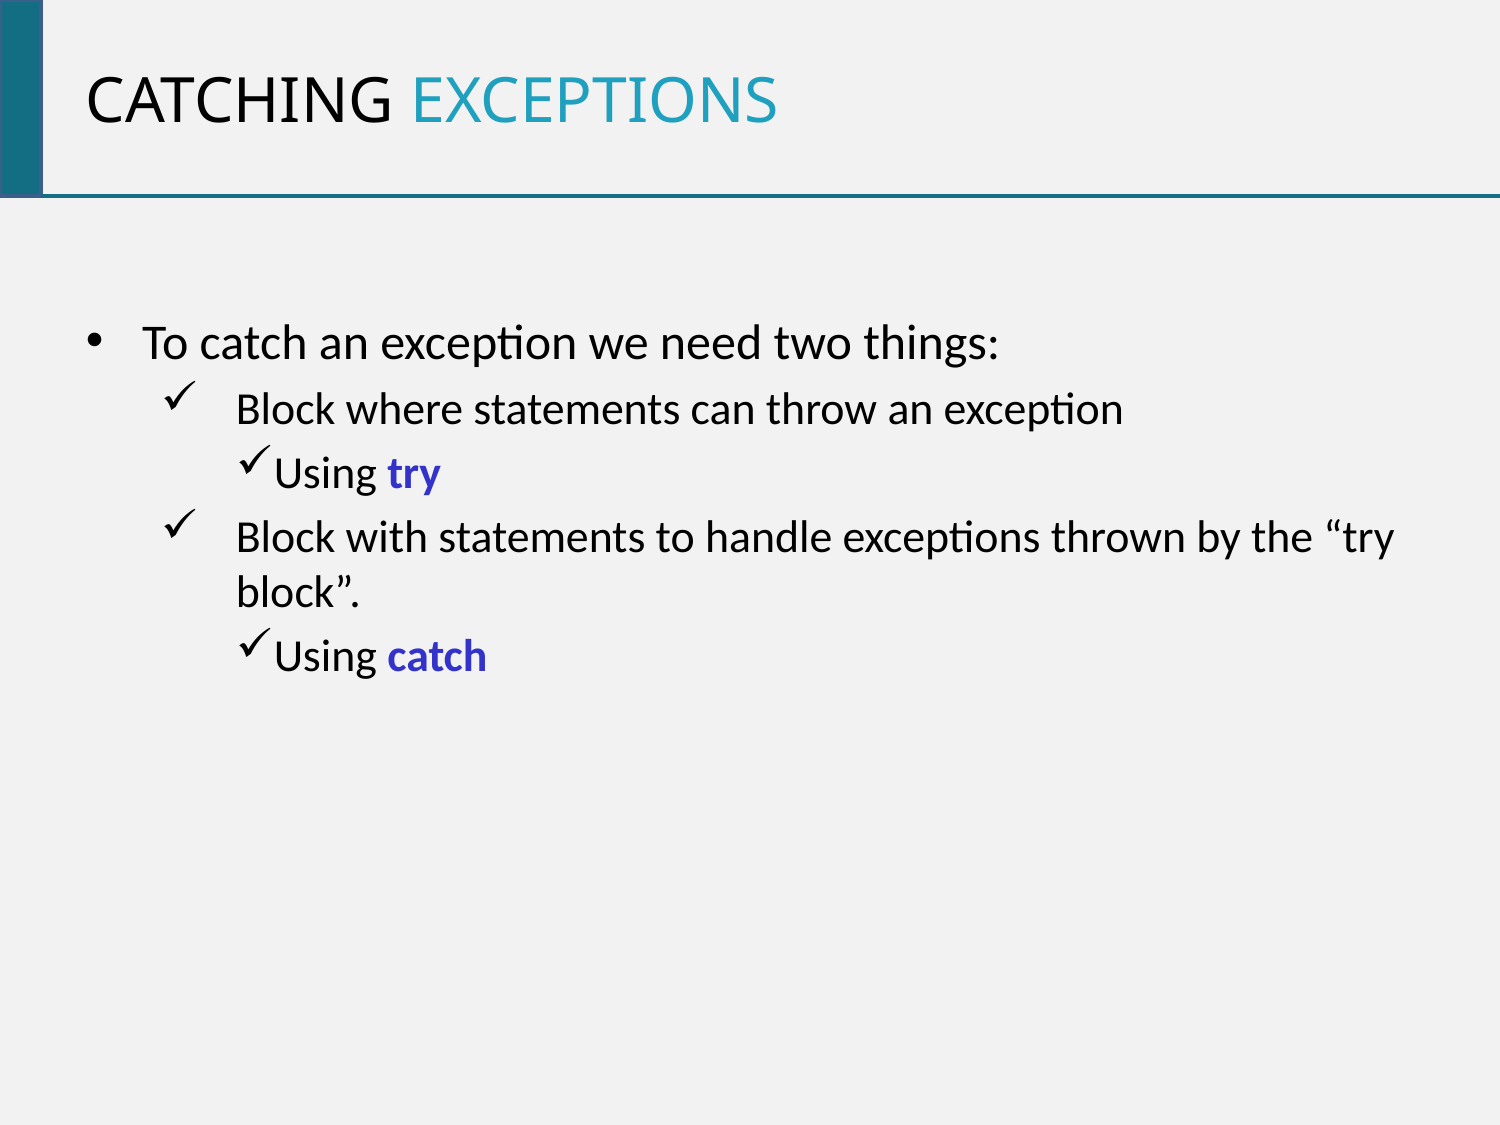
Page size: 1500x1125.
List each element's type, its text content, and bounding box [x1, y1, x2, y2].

list To catch an exception we need two things: Block where statements can throw an exception Using try Block with statements to handle exceptions thrown by the “try block”. Using catch [70, 231, 1430, 1088]
text_box [0, 0, 43, 198]
text_box Catching Exceptions [70, 0, 1483, 194]
